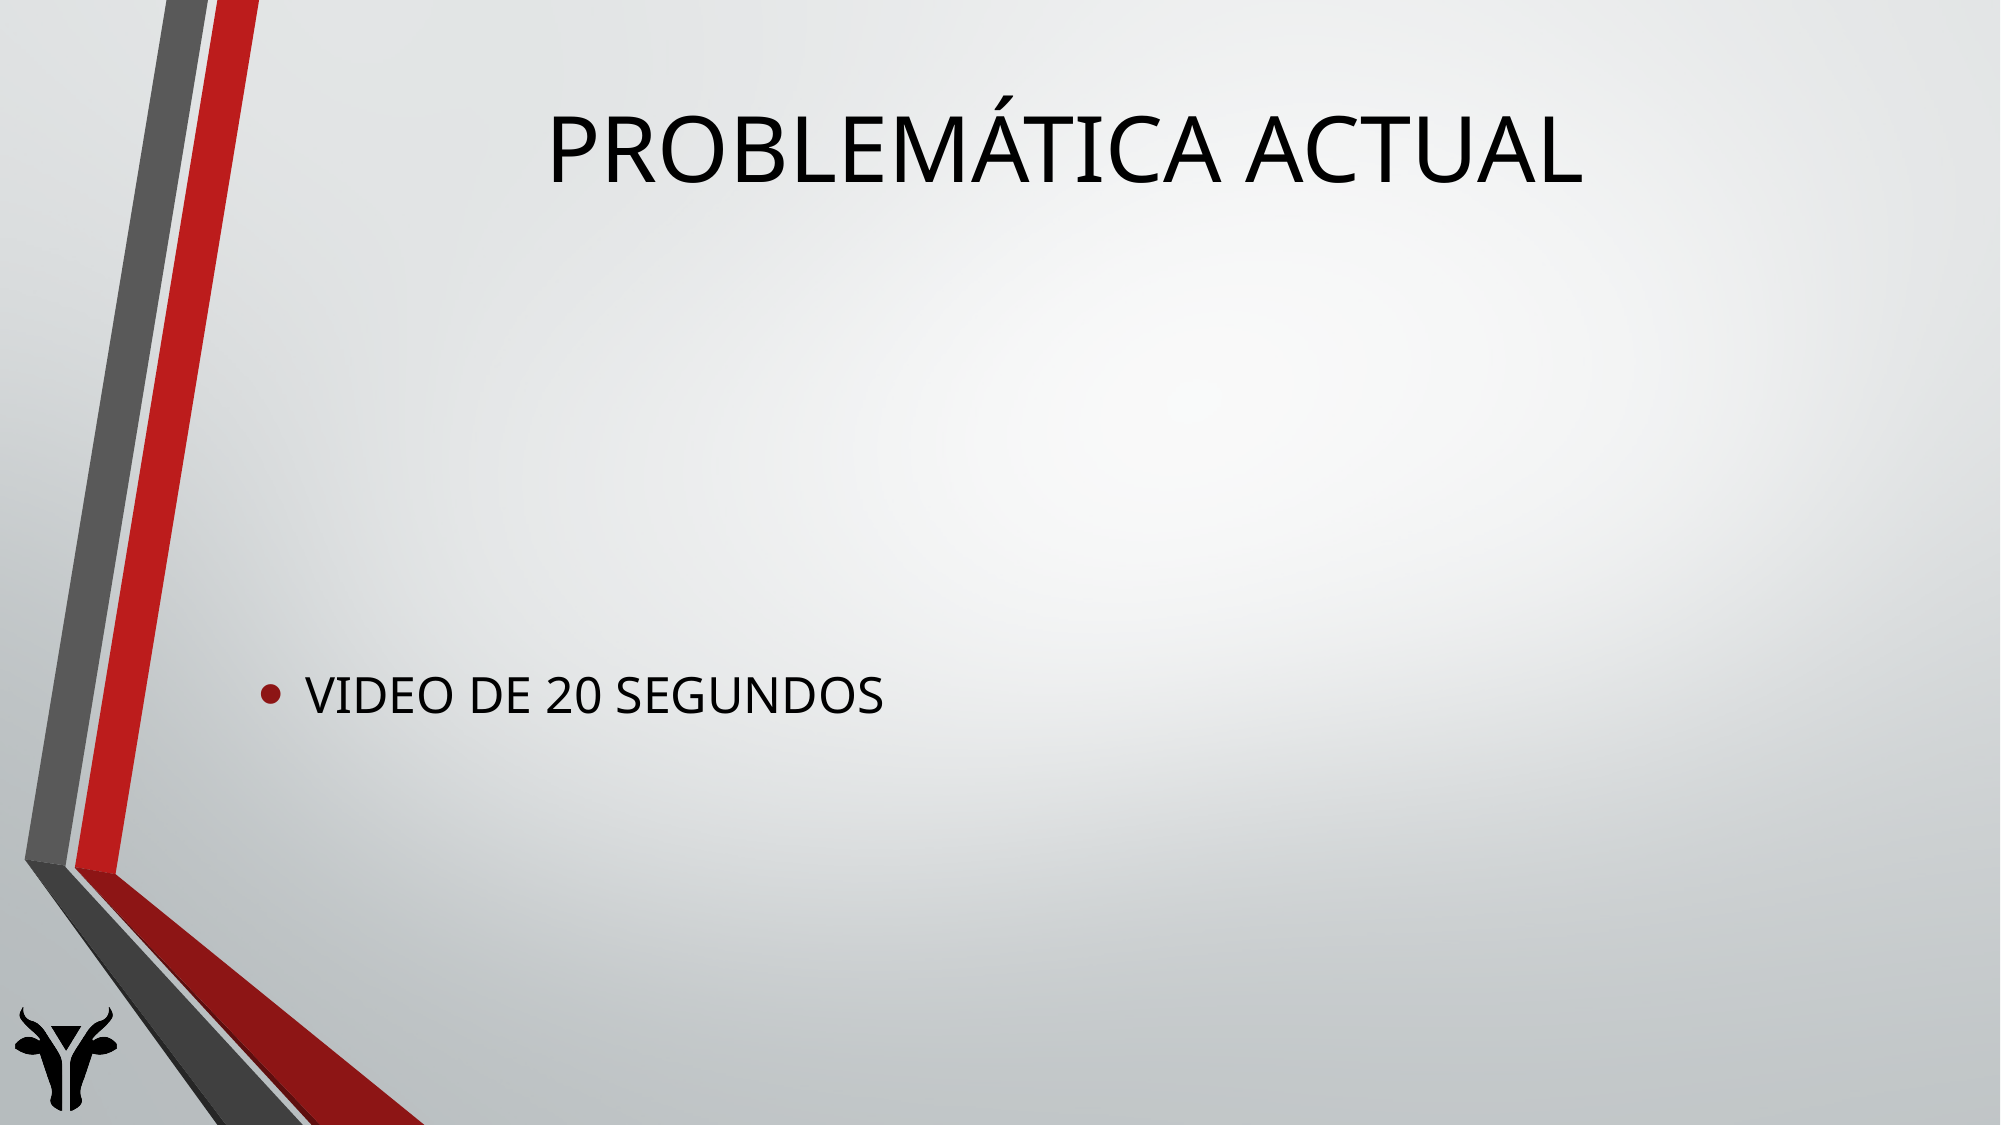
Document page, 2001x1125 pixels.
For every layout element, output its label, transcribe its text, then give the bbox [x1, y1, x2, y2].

list Video de 20 segundos [243, 437, 1887, 950]
title Problemática actual [243, 2, 1887, 290]
picture [15, 1007, 117, 1111]
